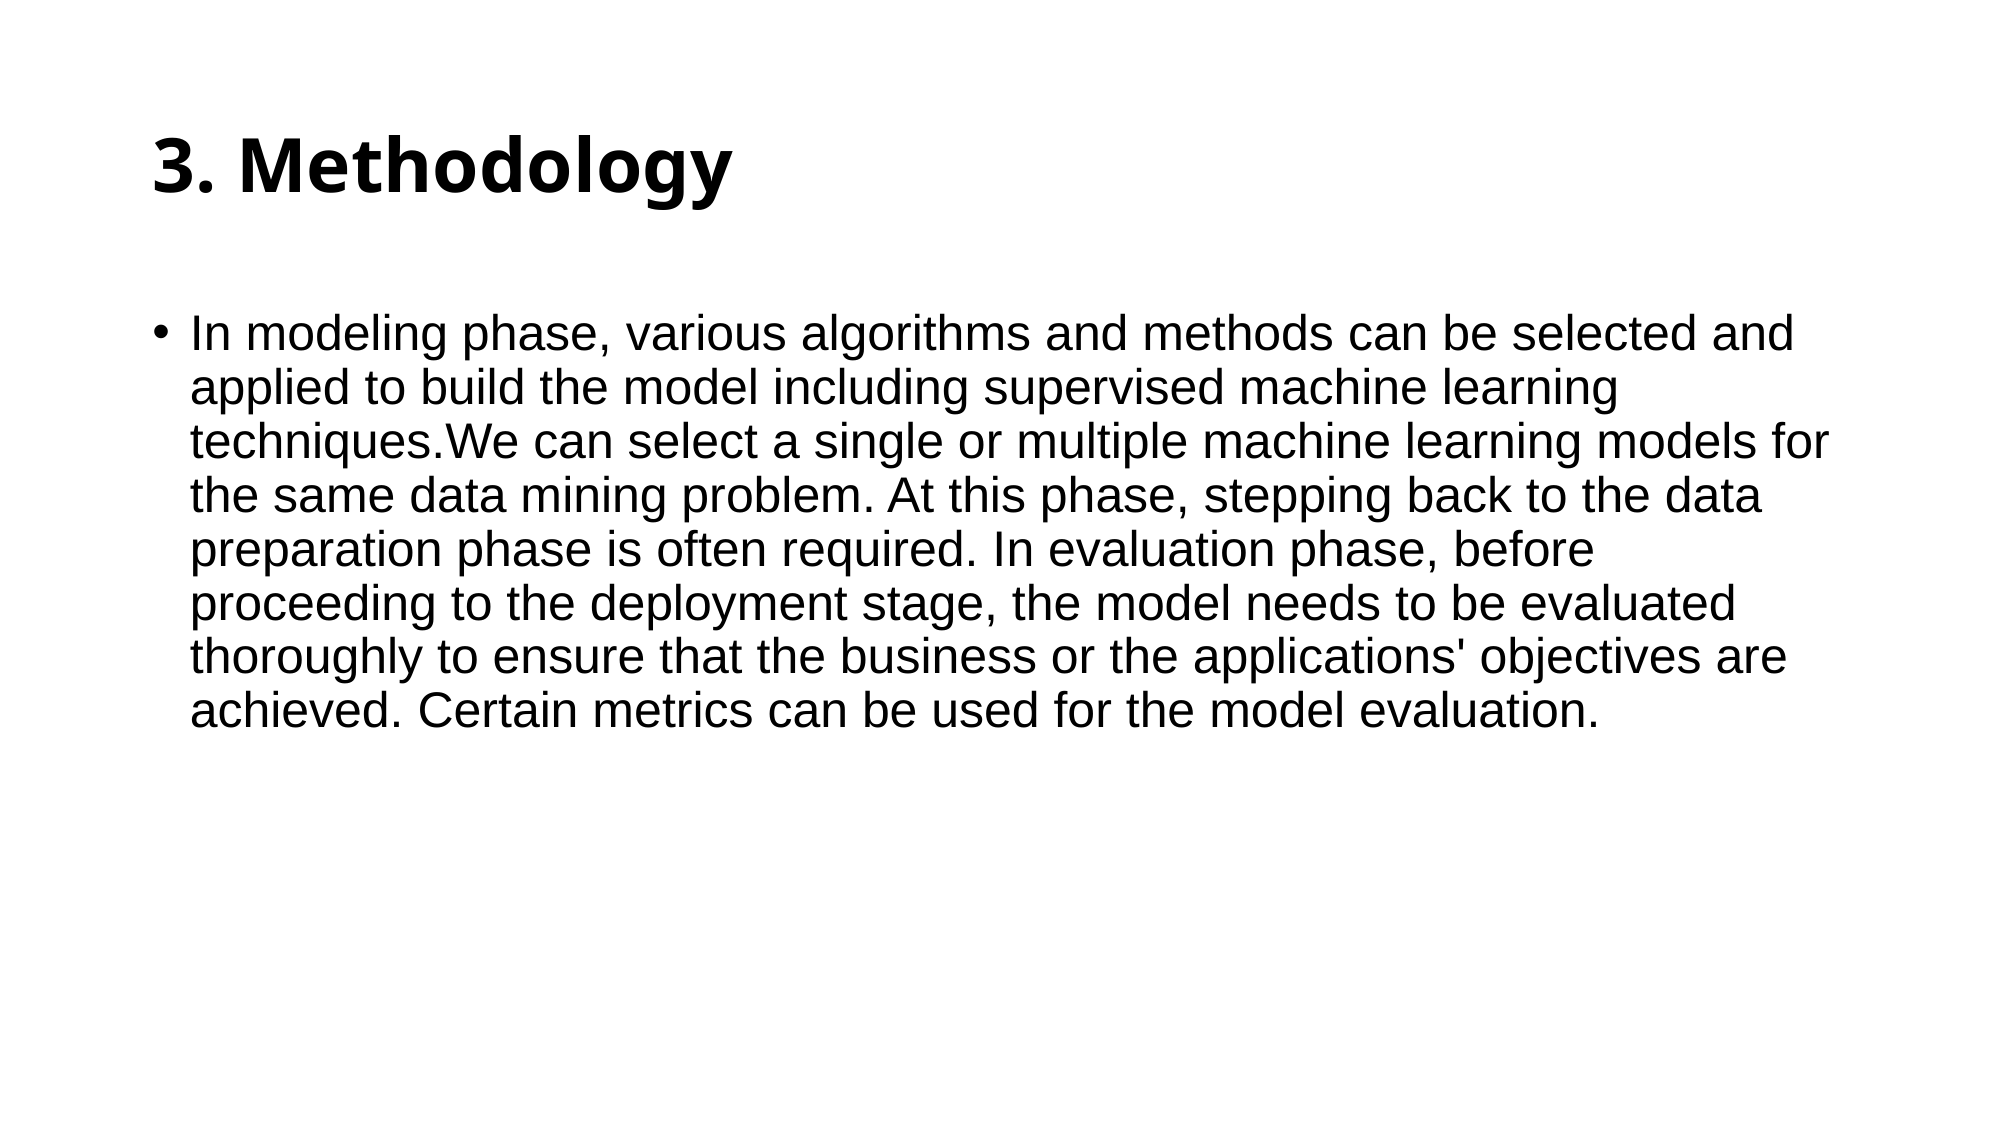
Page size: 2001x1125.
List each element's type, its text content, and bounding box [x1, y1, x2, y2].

list In modeling phase, various algorithms and methods can be selected and applied to build the model including supervised machine learning techniques.We can select a single or multiple machine learning models for the same data mining problem. At this phase, stepping back to the data preparation phase is often required. In evaluation phase, before proceeding to the deployment stage, the model needs to be evaluated thoroughly to ensure that the business or the applications' objectives are achieved. Certain metrics can be used for the model evaluation. [137, 299, 1863, 1014]
title 3. Methodology [137, 59, 1863, 278]
